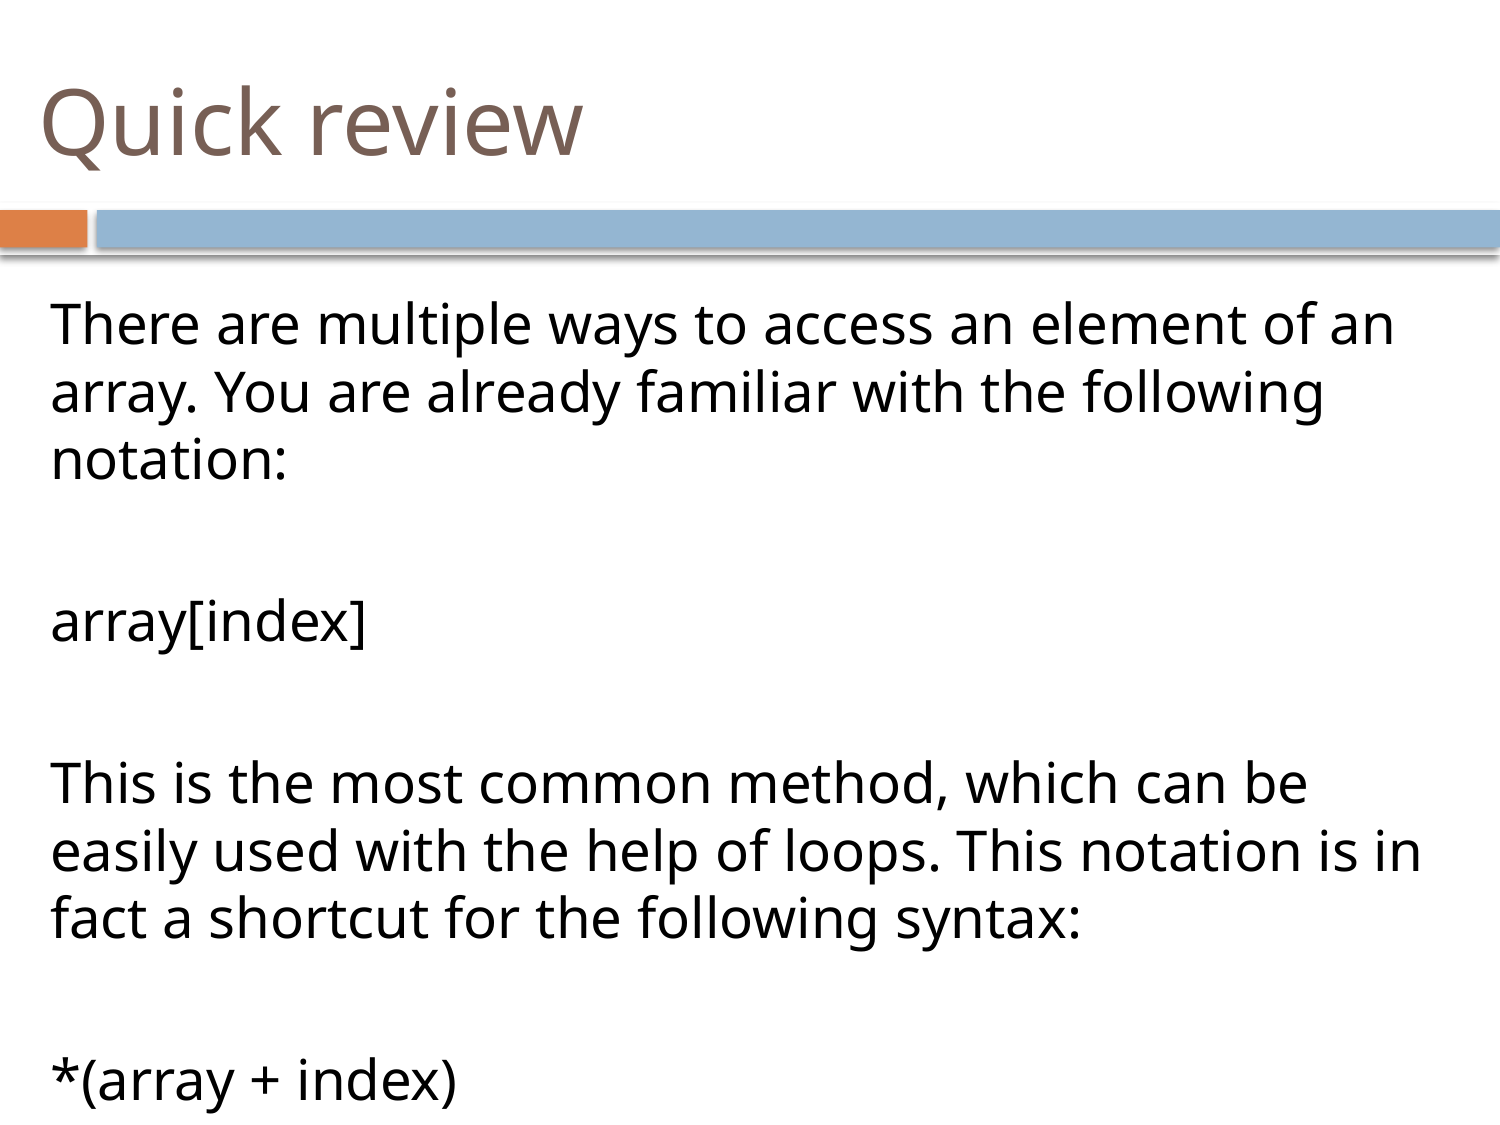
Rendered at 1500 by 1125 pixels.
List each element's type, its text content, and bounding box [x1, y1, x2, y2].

title Quick review [23, 37, 1500, 200]
list There are multiple ways to access an element of an array. You are already familiar with the following notation: array[index] This is the most common method, which can be easily used with the help of loops. This notation is in fact a shortcut for the following syntax: *(array + index) [35, 281, 1465, 1125]
